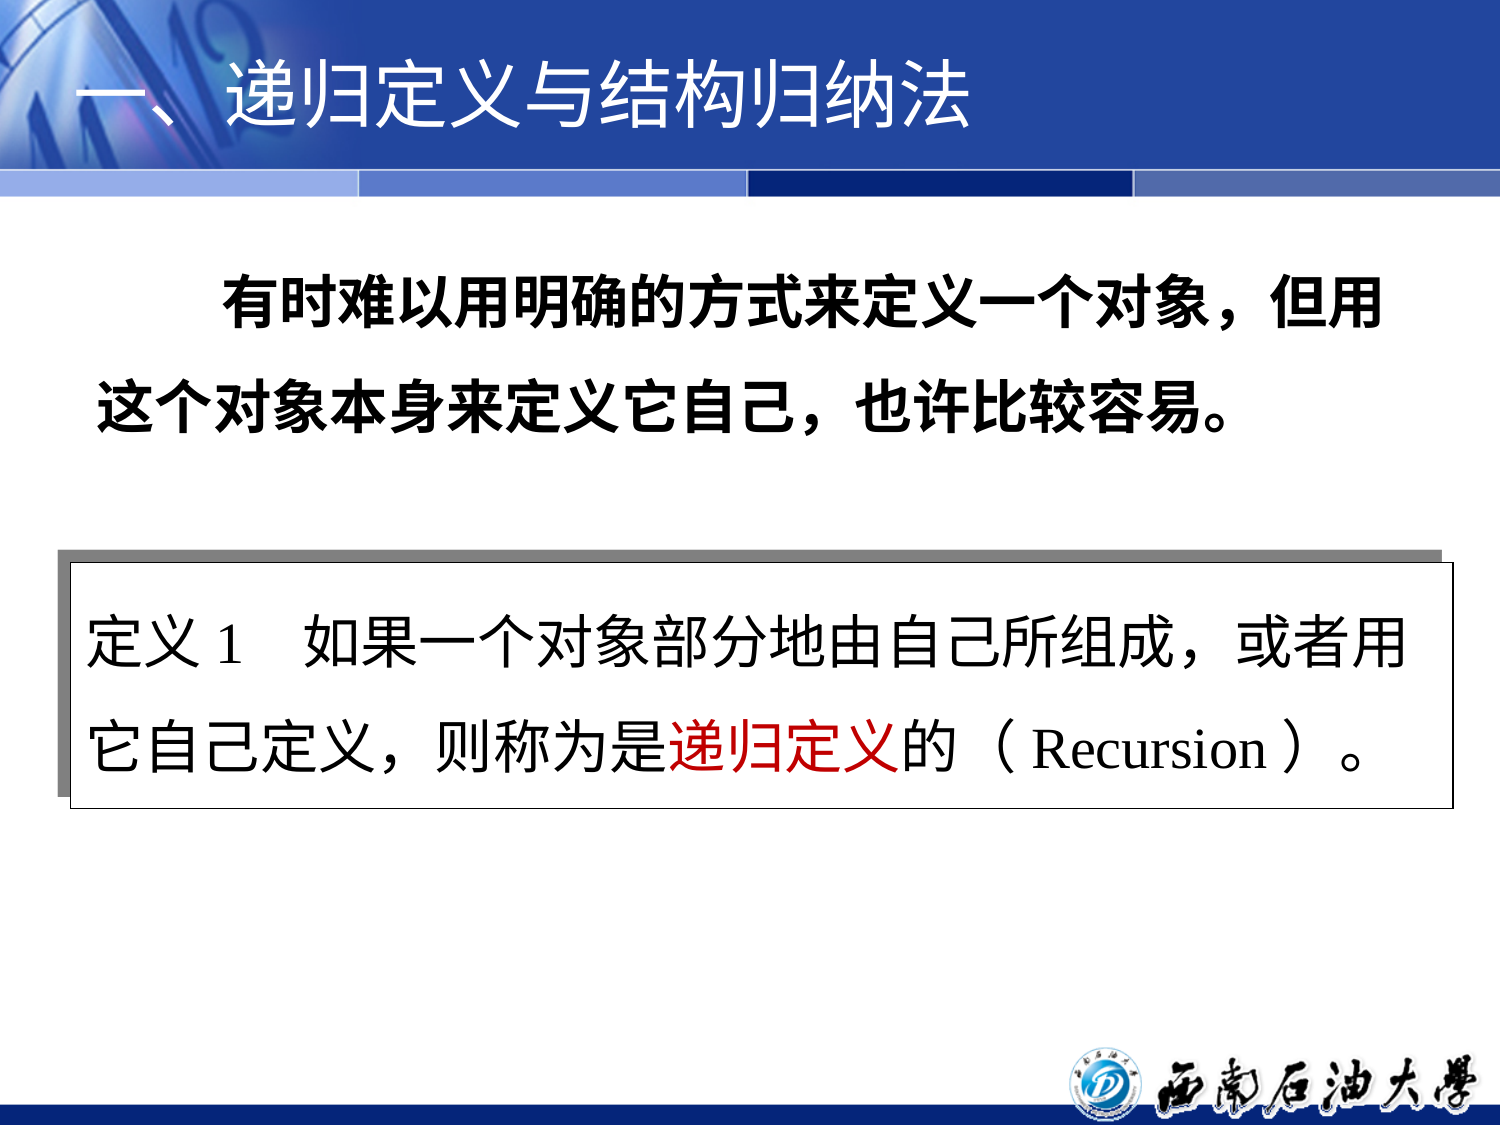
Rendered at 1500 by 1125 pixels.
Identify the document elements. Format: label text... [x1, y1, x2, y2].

picture [0, 0, 1500, 1125]
text_box 有时难以用明确的方式来定义一个对象，但用这个对象本身来定义它自己，也许比较容易。 [80, 221, 1443, 499]
list 定义1 如果一个对象部分地由自己所组成，或者用它自己定义，则称为是递归定义的（Recursion）。 [70, 562, 1454, 809]
title 一、递归定义与结构归纳法 [58, 23, 1379, 162]
